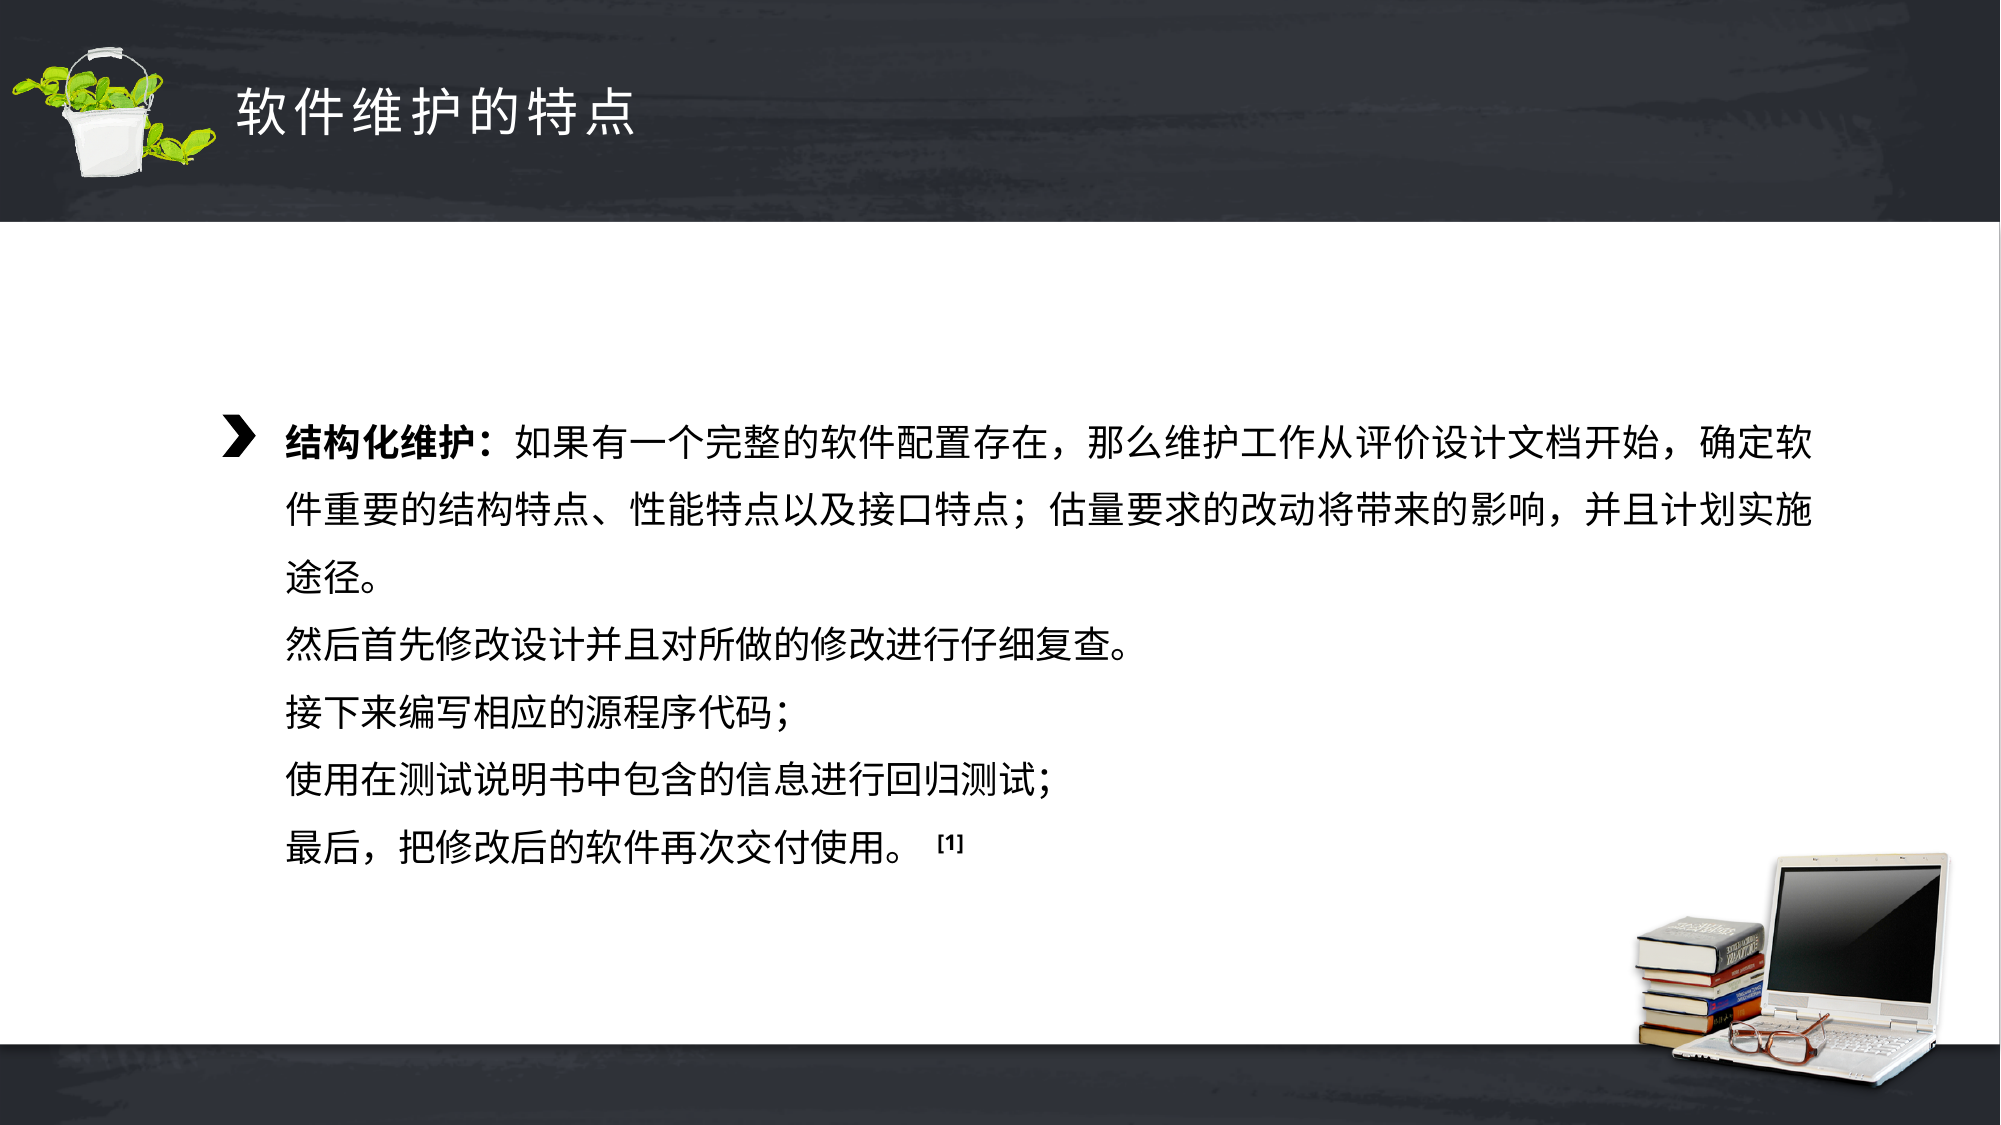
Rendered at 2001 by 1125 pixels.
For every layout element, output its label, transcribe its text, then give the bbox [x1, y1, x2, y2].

text_box 软件维护的特点 [220, 71, 653, 149]
text_box [220, 413, 258, 458]
text_box 结构化维护：如果有一个完整的软件配置存在，那么维护工作从评价设计文档开始，确定软件重要的结构特点、性能特点以及接口特点；估量要求的改动将带来的影响，并且计划实施途径。 然后首先修改设计并且对所做的修改进行仔细复查。 接下来编写相应的源程序代码； 使用在测试说明书中包含的信息进行回归测试； 最后，把修改后的软件再次交付使用。 [1] [265, 386, 1834, 879]
picture [0, 838, 2000, 1125]
picture [0, 0, 2000, 221]
